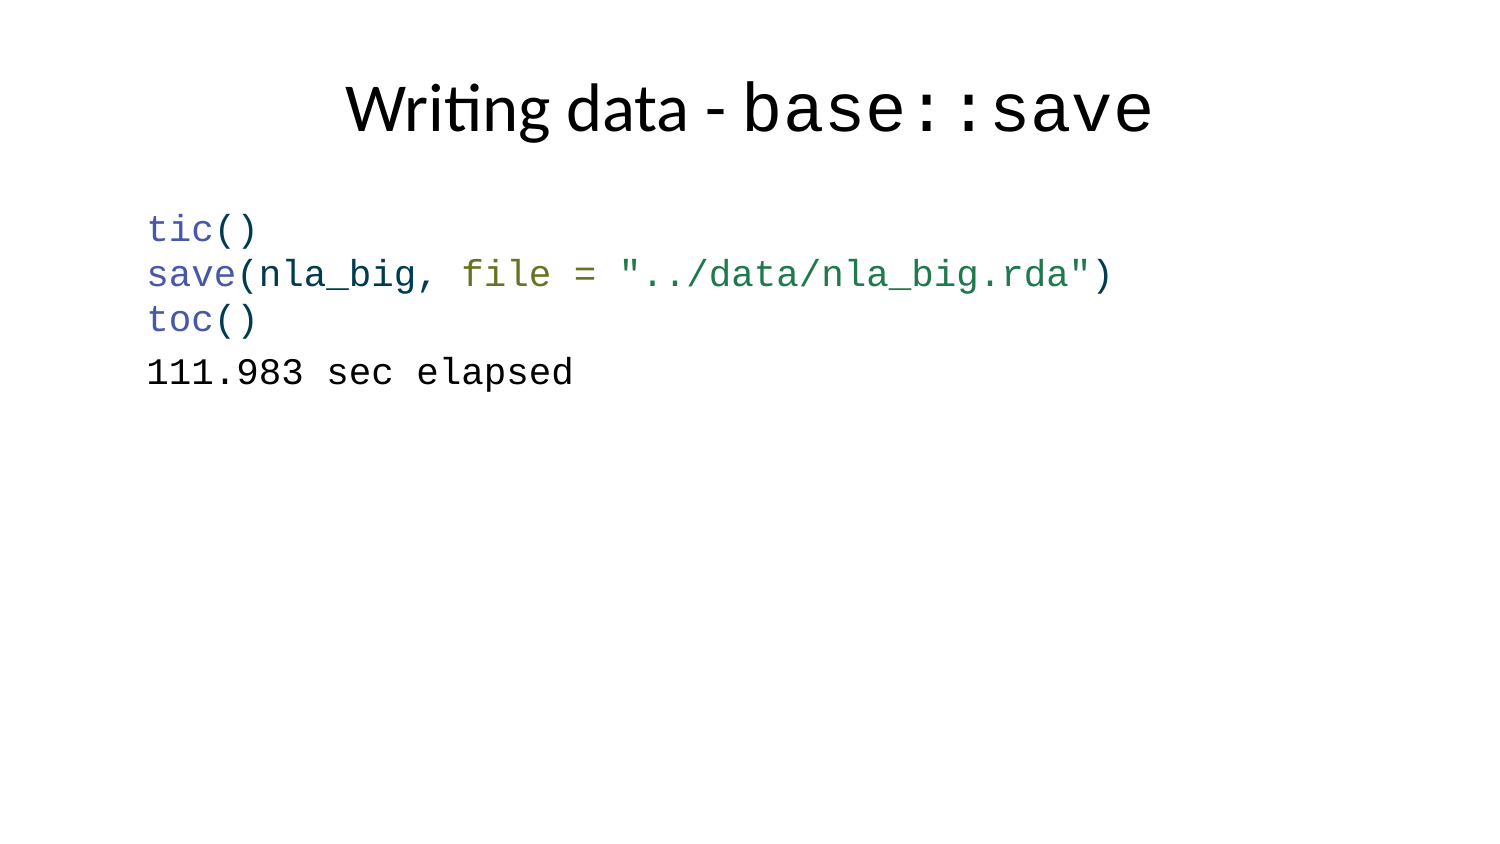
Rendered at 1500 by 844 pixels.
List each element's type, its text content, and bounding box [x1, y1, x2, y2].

list tic() save(nla_big, file = "../data/nla_big.rda") toc() 111.983 sec elapsed [75, 196, 1425, 754]
title Writing data - base::save [75, 33, 1425, 175]
